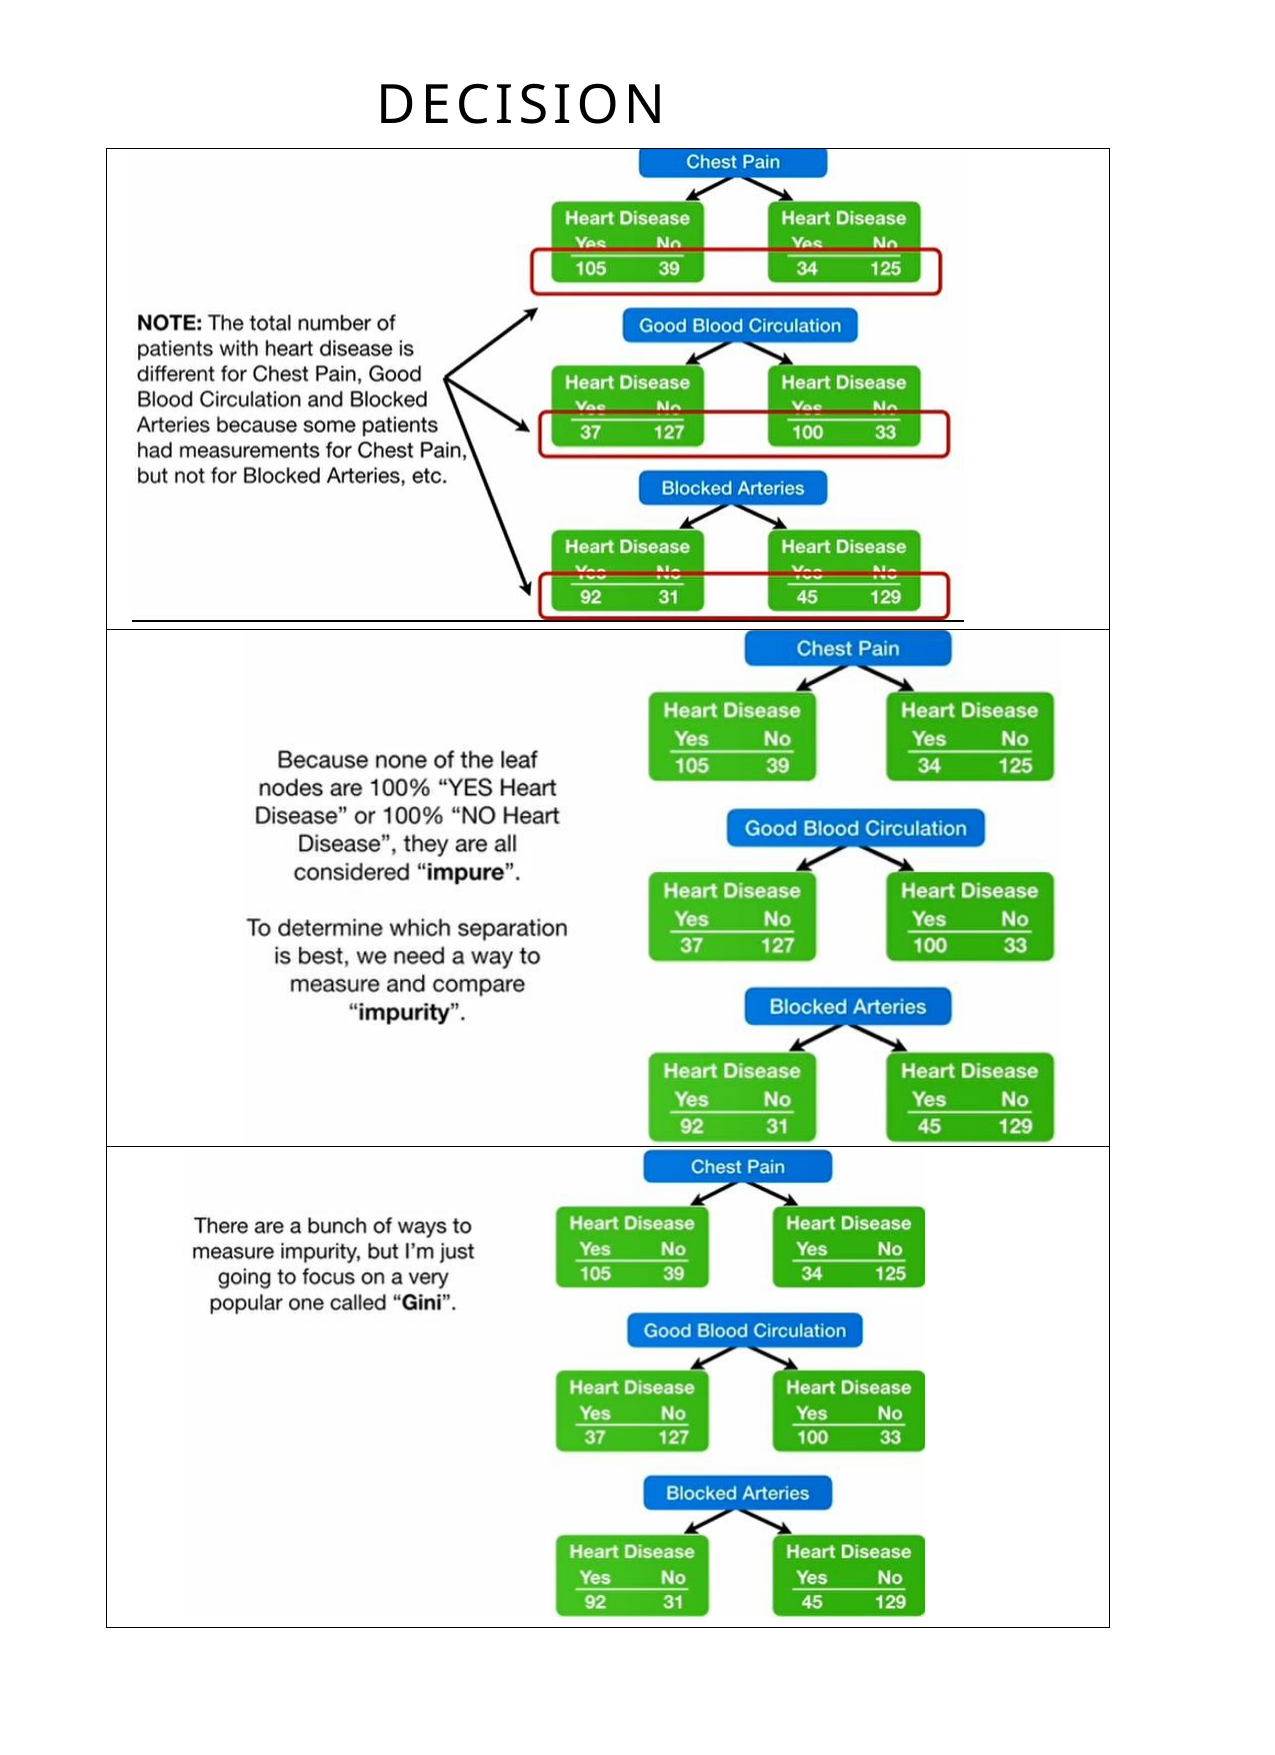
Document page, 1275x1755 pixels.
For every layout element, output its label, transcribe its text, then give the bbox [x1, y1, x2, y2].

text_box DECISION TREE [374, 67, 798, 145]
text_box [106, 147, 1111, 1629]
